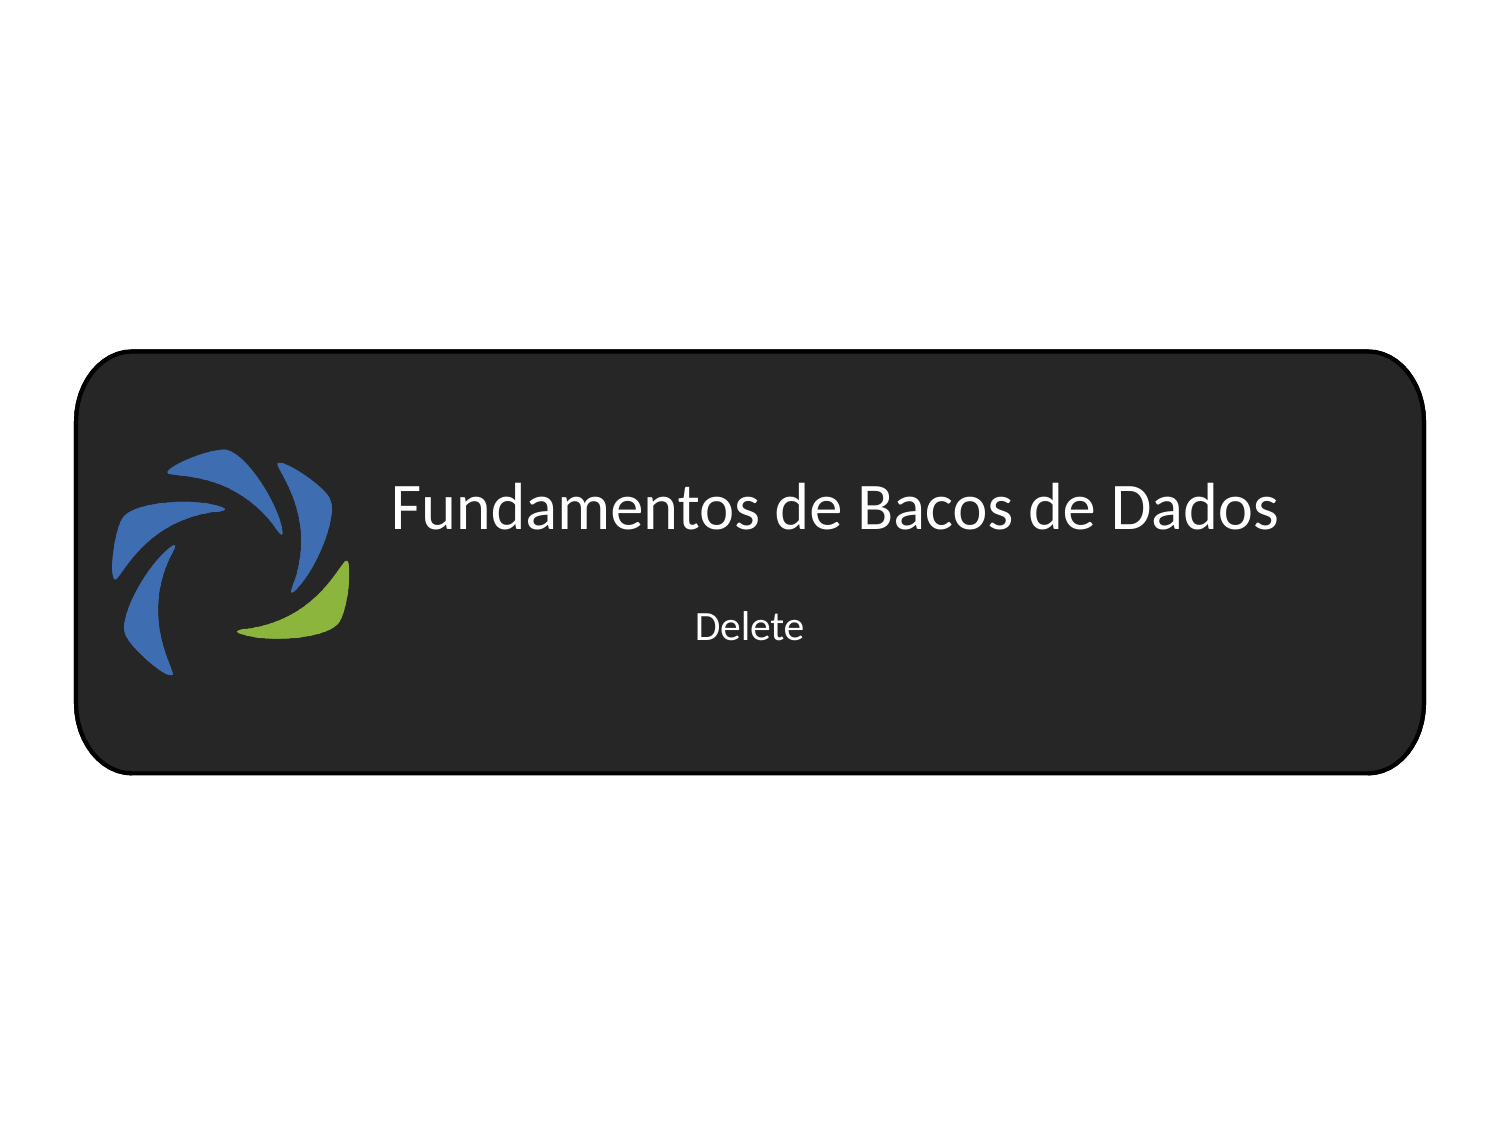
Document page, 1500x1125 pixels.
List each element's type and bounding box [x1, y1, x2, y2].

picture [112, 449, 351, 676]
text_box [75, 351, 1425, 774]
